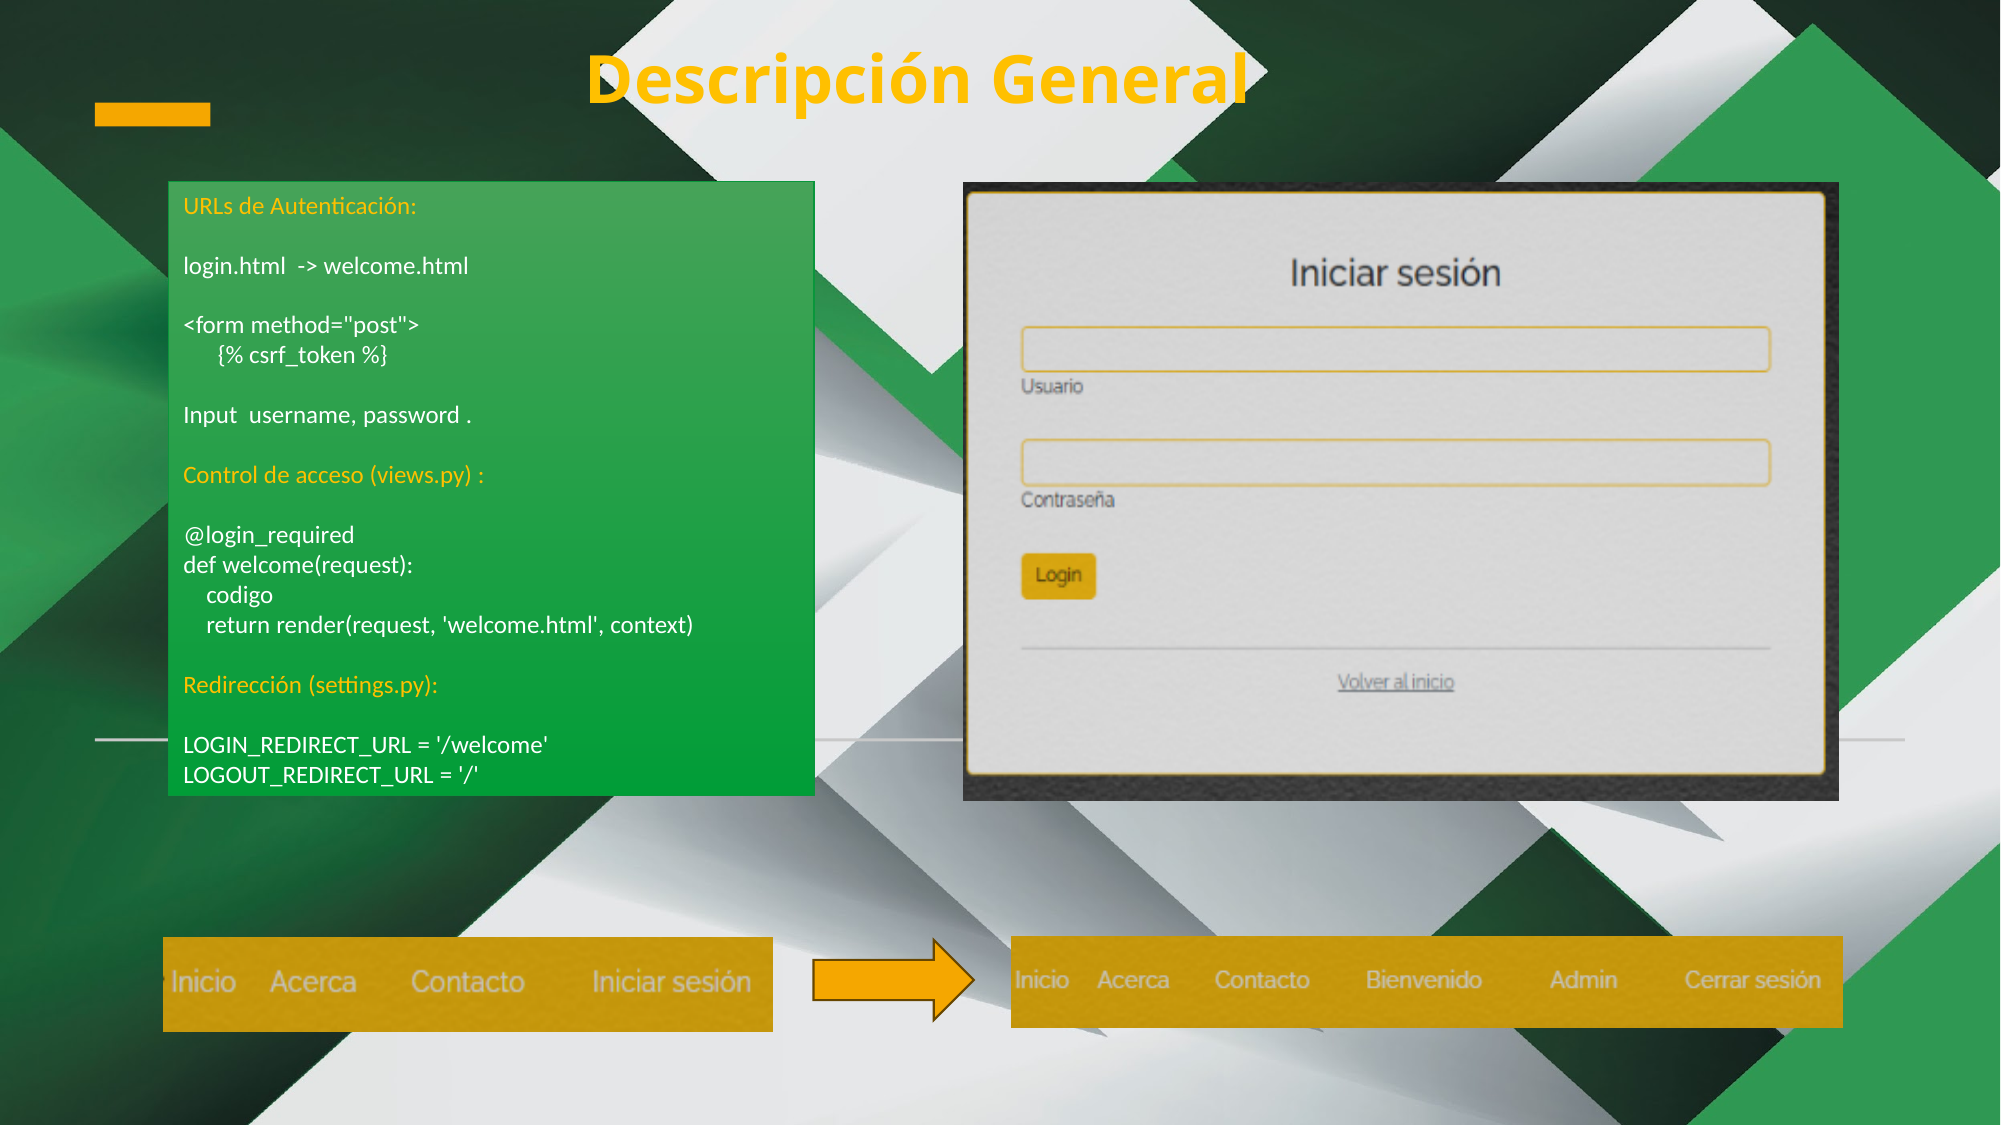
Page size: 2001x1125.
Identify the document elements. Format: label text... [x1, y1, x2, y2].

text_box URLs de Autenticación: login.html -> welcome.html <form method="post"> {% csrf_token %} Input username, password . Control de acceso (views.py) : @login_required def welcome(request): codigo return render(request, 'welcome.html', context) Redirección (settings.py): LOGIN_REDIRECT_URL = '/welcome' LOGOUT_REDIRECT_URL = '/' [168, 181, 814, 796]
picture [0, 0, 2001, 1125]
text_box Descripción General [569, 29, 1343, 125]
text_box [813, 939, 974, 1021]
